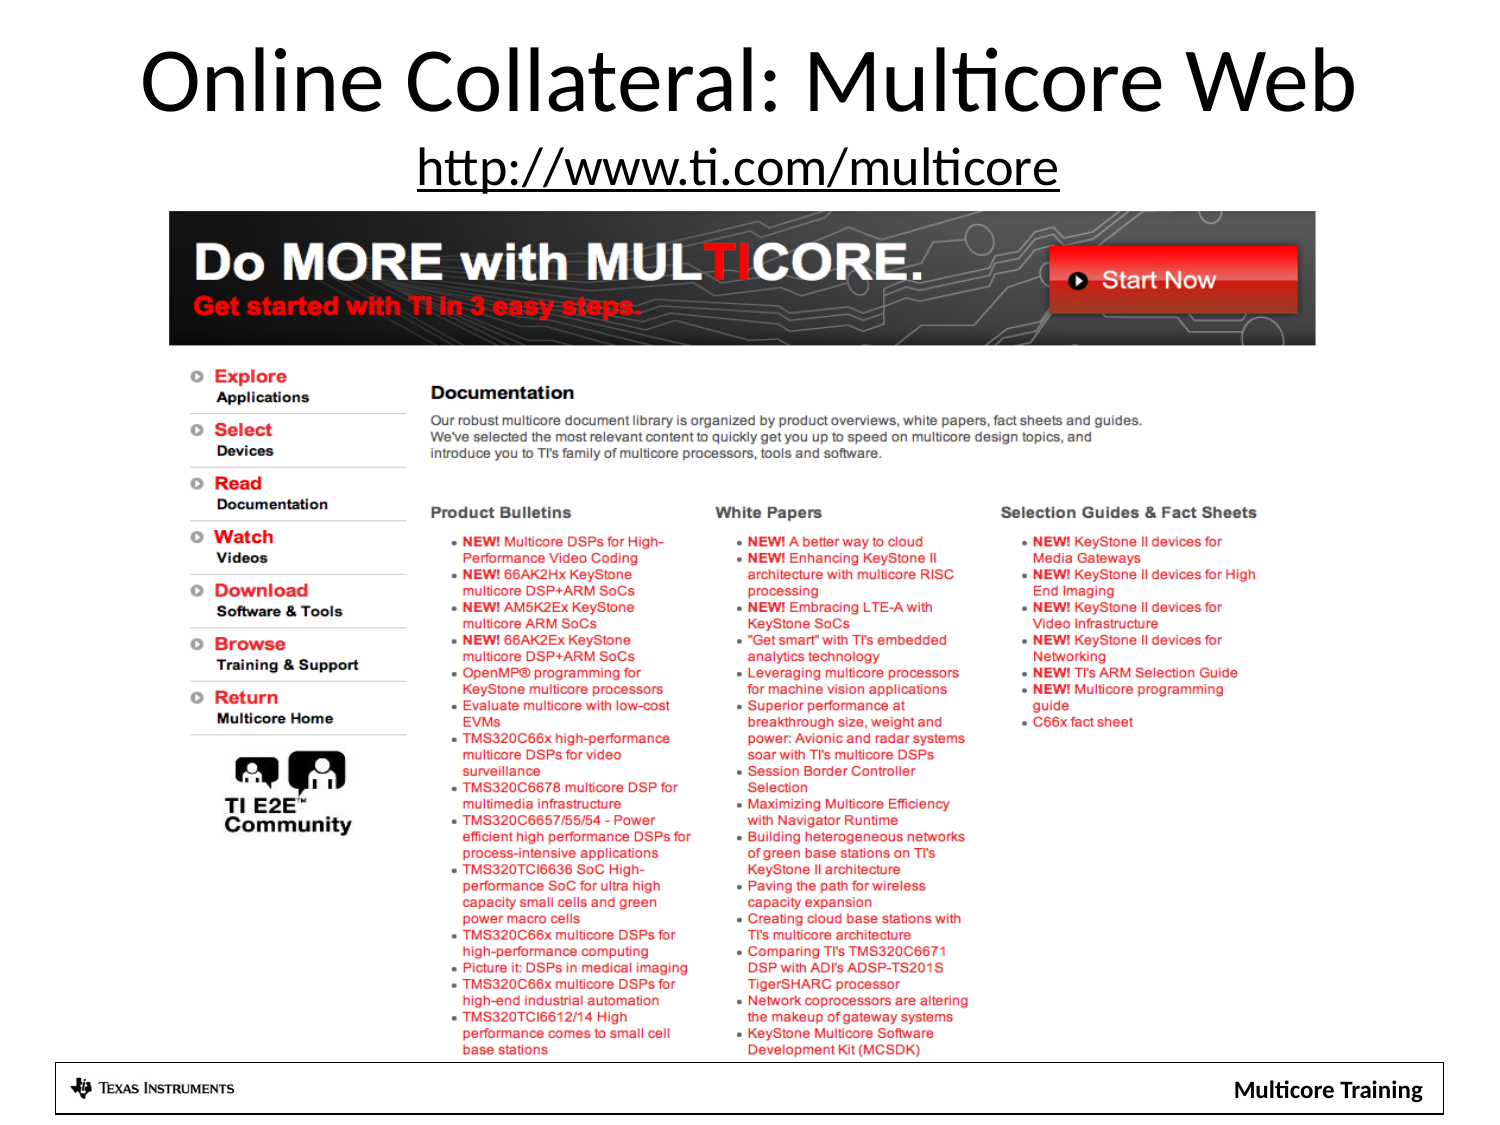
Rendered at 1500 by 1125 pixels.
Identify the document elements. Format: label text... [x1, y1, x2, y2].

title Online Collateral: Multicore Web [74, 12, 1426, 138]
picture [168, 210, 1324, 1061]
picture [59, 1066, 245, 1110]
text_box http://www.ti.com/multicore [401, 101, 1155, 208]
